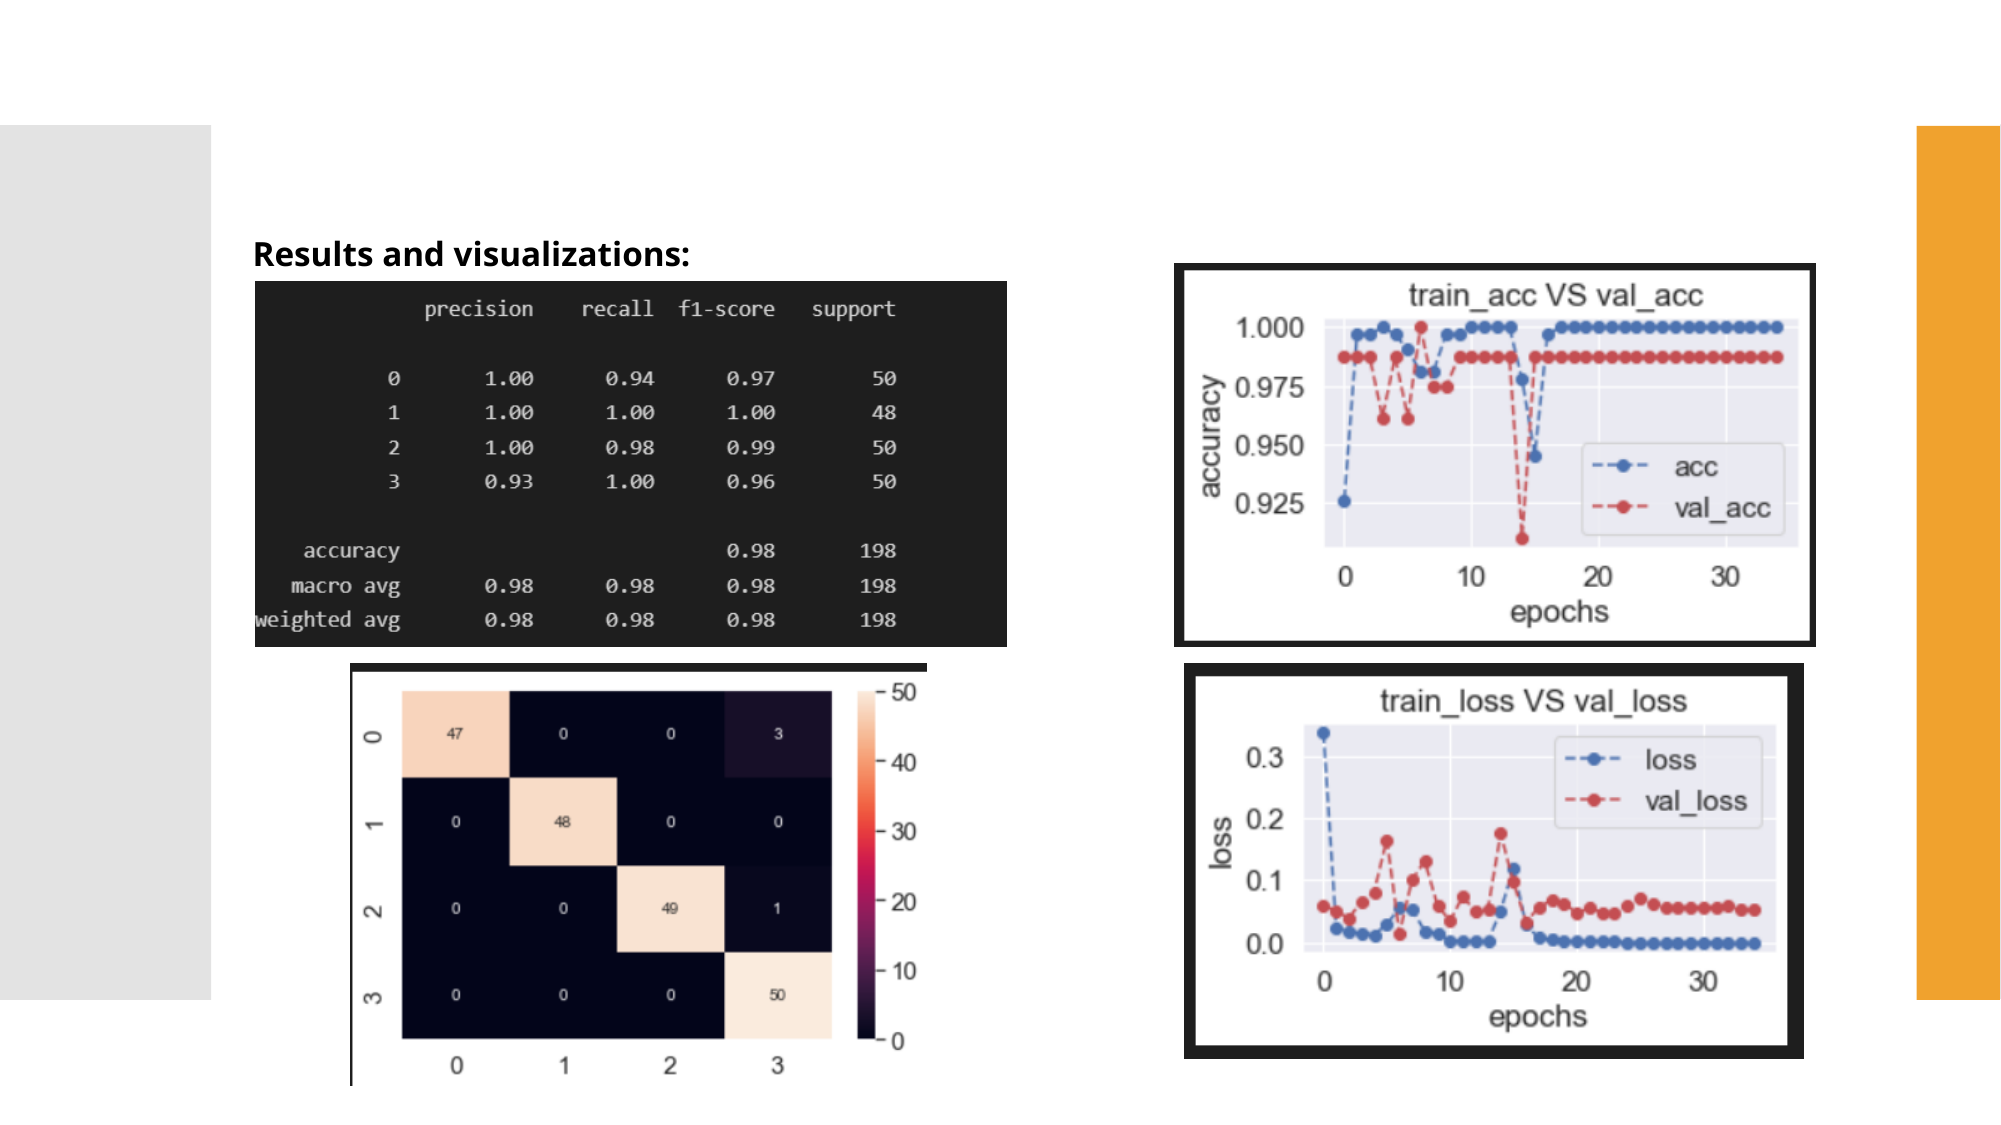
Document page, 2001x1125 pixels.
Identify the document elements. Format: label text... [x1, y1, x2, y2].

picture [1173, 263, 1816, 648]
picture [255, 280, 1008, 648]
picture [1183, 663, 1804, 1059]
text_box [0, 124, 212, 1001]
text_box [0, 0, 2000, 1125]
picture [350, 663, 927, 1086]
list Results and visualizations: [237, 230, 1334, 1000]
text_box [1916, 125, 2000, 1001]
